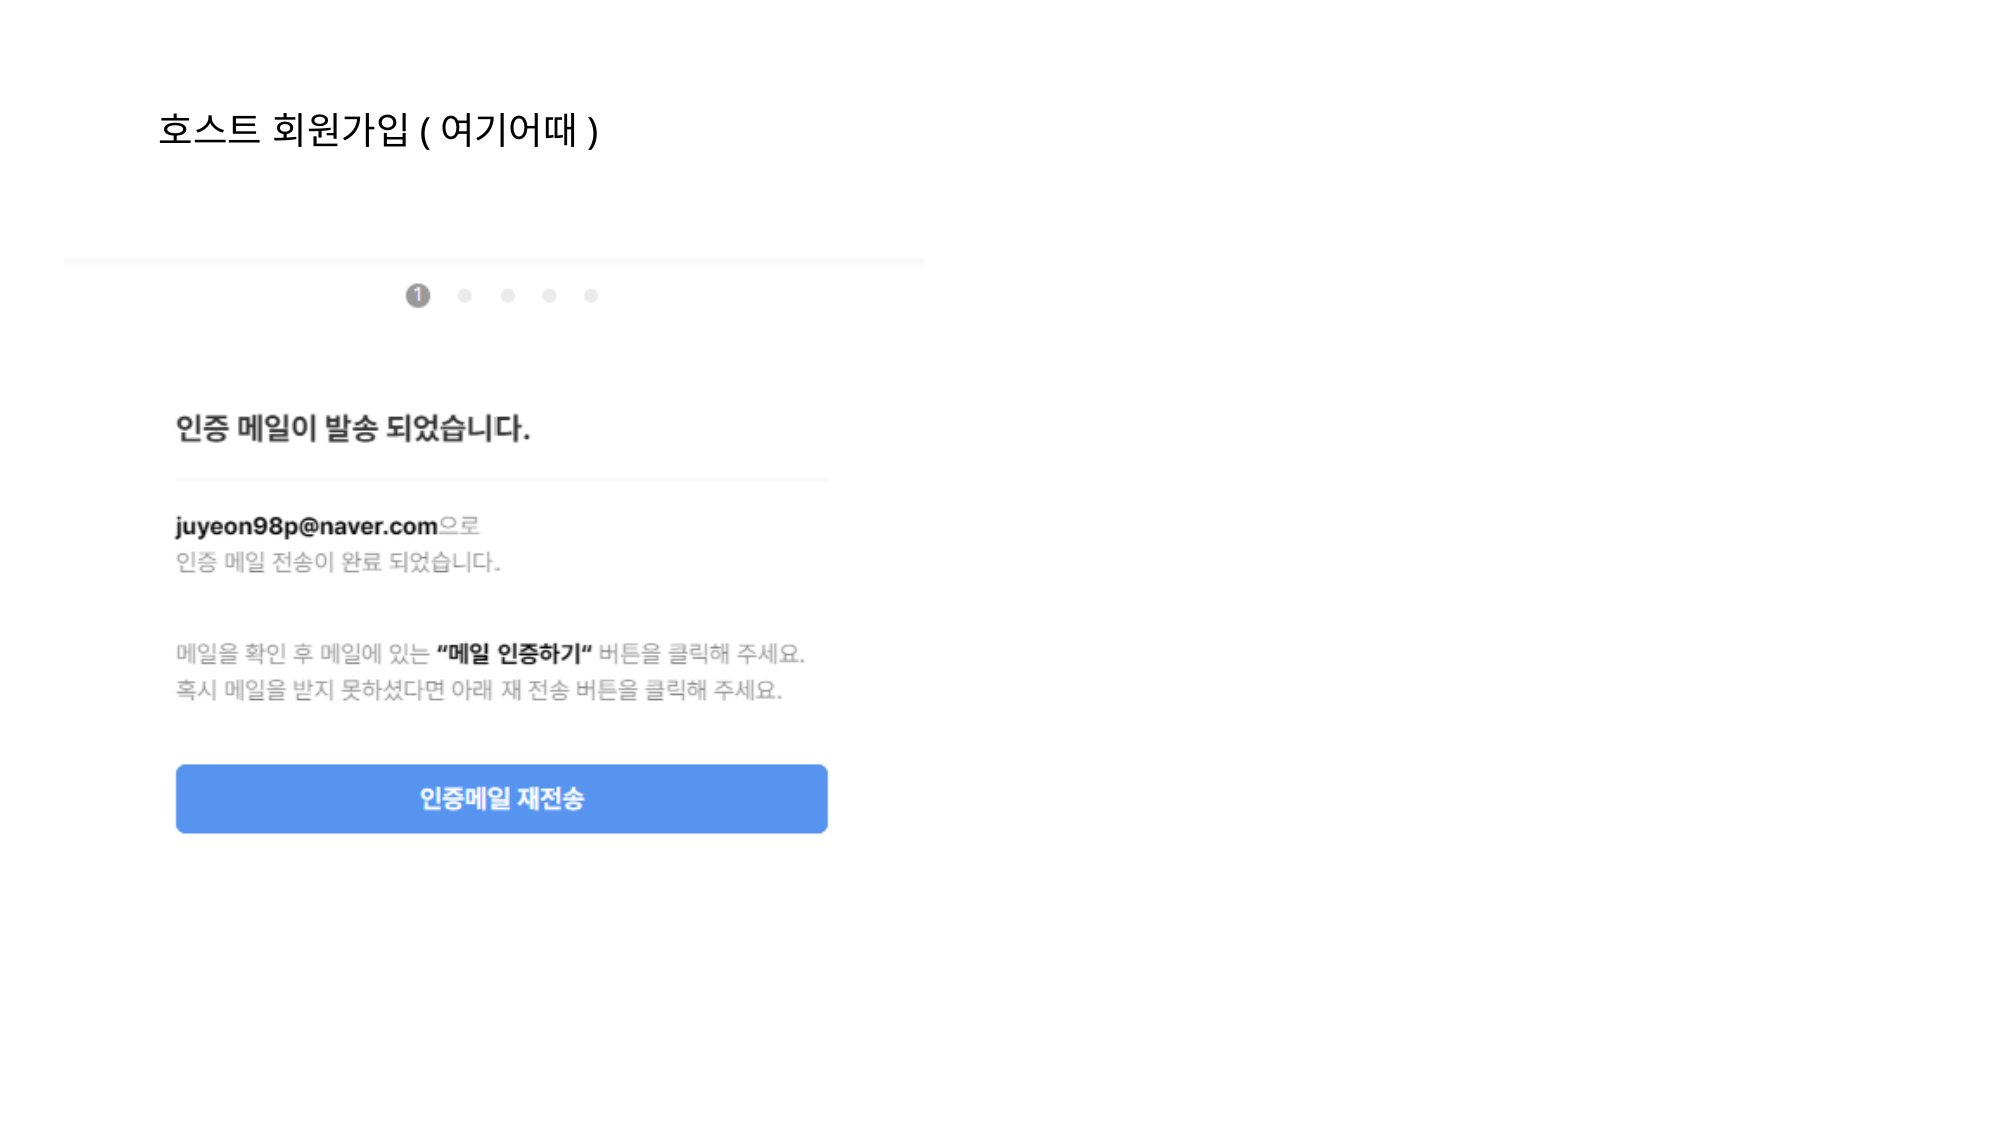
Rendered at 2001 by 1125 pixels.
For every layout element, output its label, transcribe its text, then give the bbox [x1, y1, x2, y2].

text_box 호스트 회원가입(여기어때) [144, 100, 846, 160]
picture [64, 258, 925, 929]
